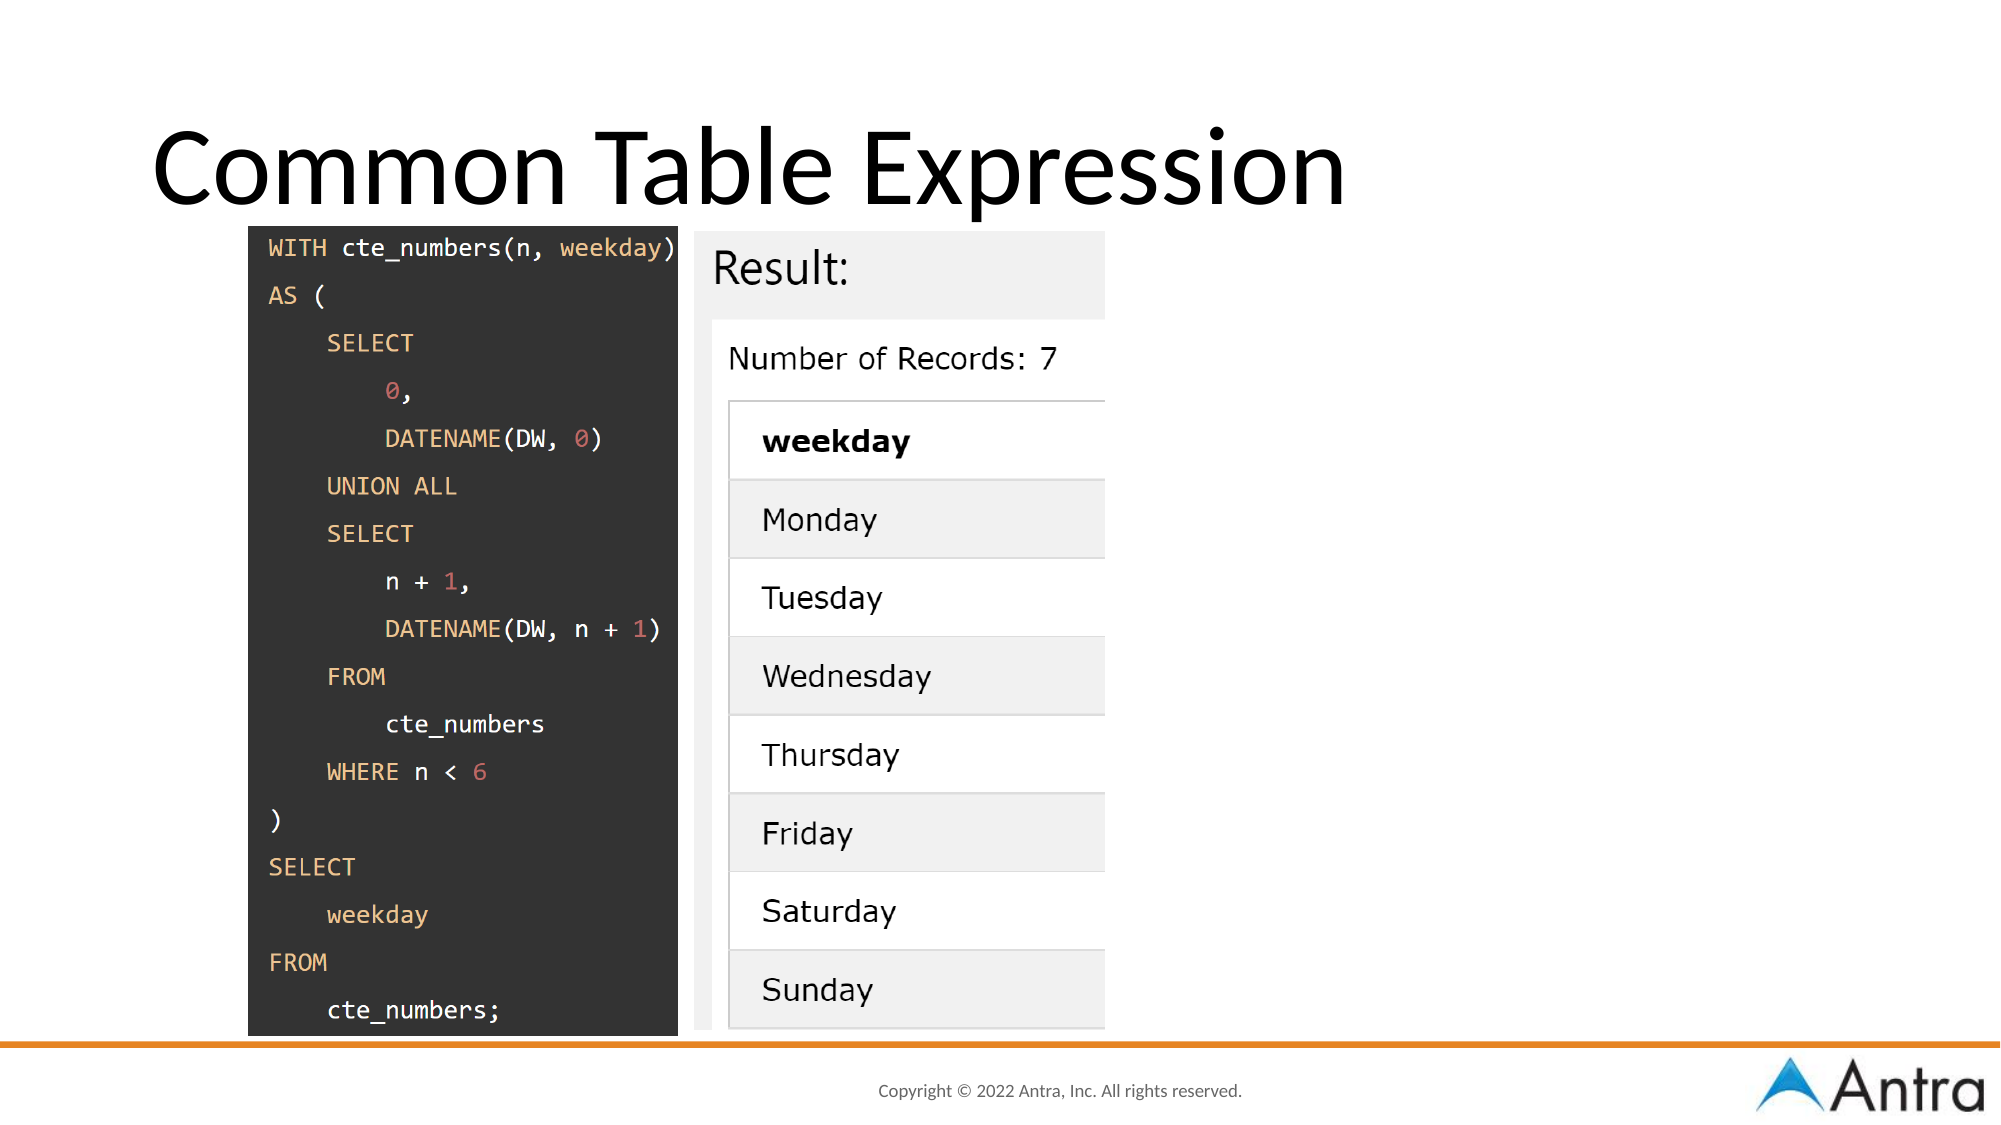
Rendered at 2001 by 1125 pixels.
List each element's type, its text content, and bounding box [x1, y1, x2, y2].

picture [1745, 1048, 1994, 1122]
picture [694, 231, 1105, 1030]
text_box Common Table Expression [137, 59, 1863, 278]
picture [248, 225, 679, 1036]
